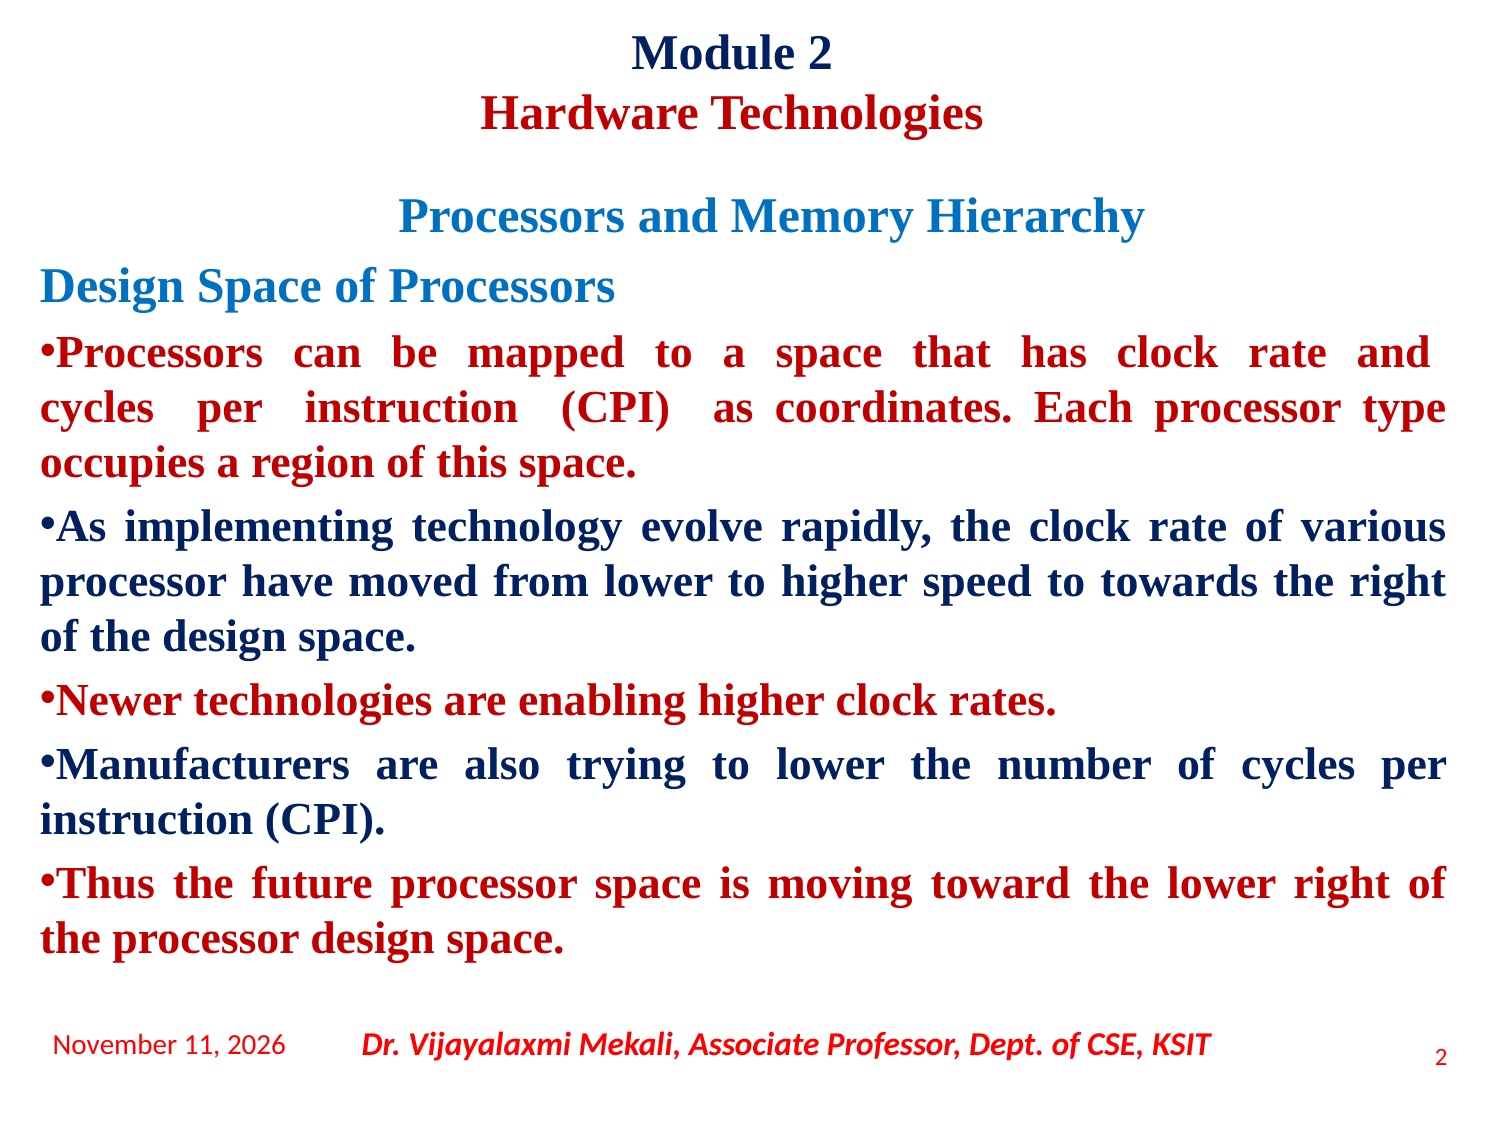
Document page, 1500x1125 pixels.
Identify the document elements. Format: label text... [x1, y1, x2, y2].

text_box Module 2 Hardware Technologies [99, 24, 1365, 135]
footer Dr. Vijayalaxmi Mekali, Associate Professor, Dept. of CSE, KSIT [388, 1012, 1287, 1073]
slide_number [37, 1012, 388, 1073]
slide_number 2 [1112, 1025, 1463, 1085]
list Processors and Memory Hierarchy Design Space of Processors Processors can be mapped to a space that has clock rate and cycles per instruction (CPI) as coordinates. Each processor type occupies a region of this space. As implementing technology evolve rapidly, the clock rate of various processor have moved from lower to higher speed to towards the right of the design space. Newer technologies are enabling higher clock rates. Manufacturers are also trying to lower the number of cycles per instruction (CPI). Thus the future processor space is moving toward the lower right of the processor design space. [24, 174, 1463, 1000]
